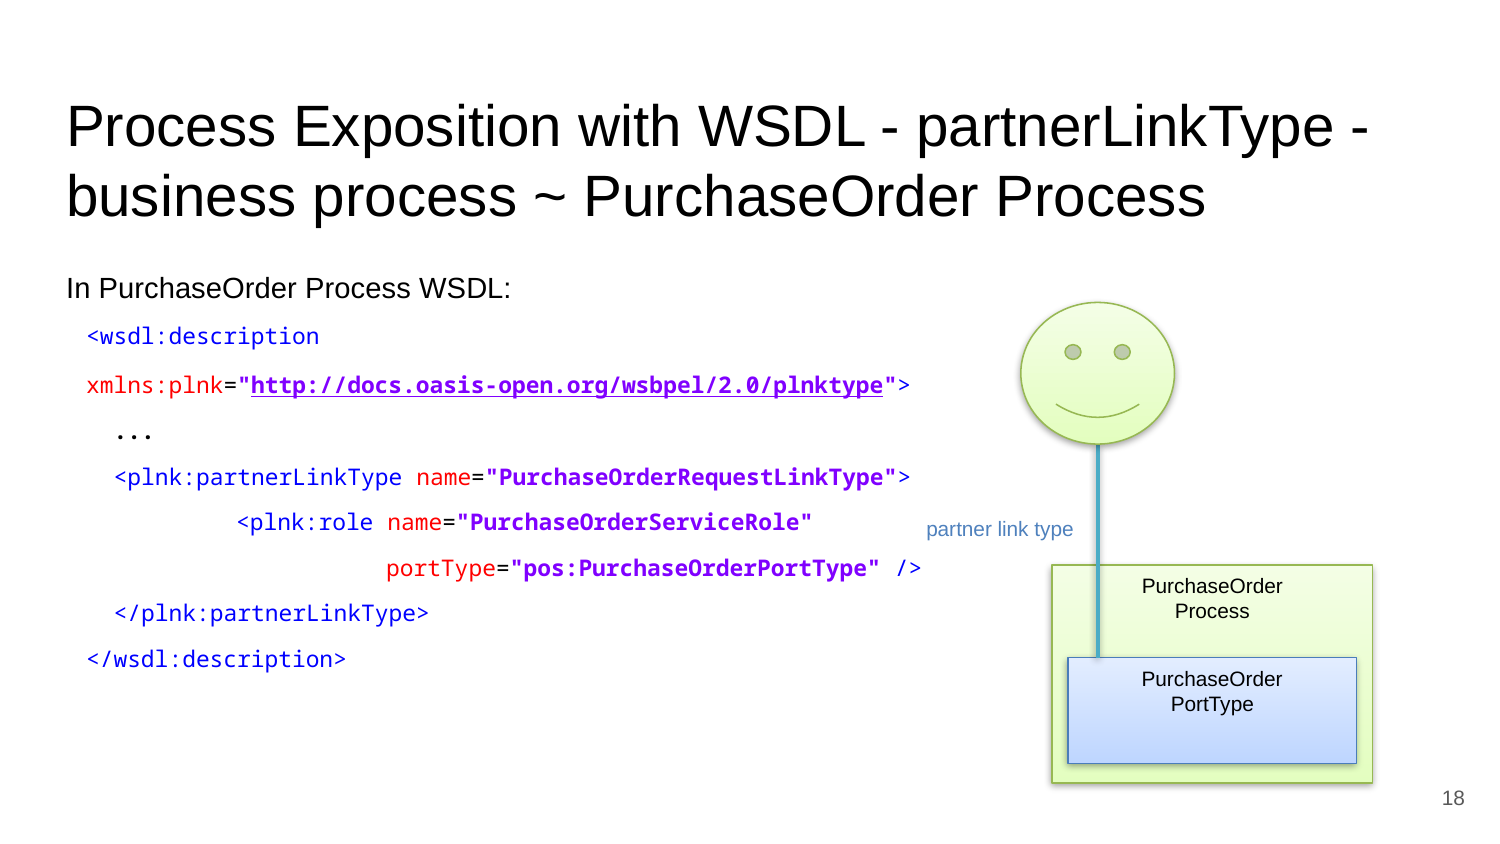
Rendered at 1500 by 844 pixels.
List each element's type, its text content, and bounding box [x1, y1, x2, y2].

text_box partner link type [902, 508, 1093, 550]
text_box PurchaseOrder Process [1052, 565, 1373, 784]
text_box <wsdl:description xmlns:plnk="http://docs.oasis-open.org/wsbpel/2.0/plnktype"> ... <plnk:partnerLinkType name="PurchaseOrderRequestLinkType"> <plnk:role name="PurchaseOrderServiceRole" portType="pos:PurchaseOrderPortType" /> </plnk:partnerLinkType> </wsdl:description> [71, 317, 944, 715]
text_box PurchaseOrder PortType [1068, 657, 1357, 764]
text_box [1020, 302, 1175, 445]
slide_number ‹#› [1389, 764, 1480, 830]
title Process Exposition with WSDL - partnerLinkType - business process ~ PurchaseOrder Process [51, 72, 1449, 167]
text_box In PurchaseOrder Process WSDL: [51, 253, 818, 319]
